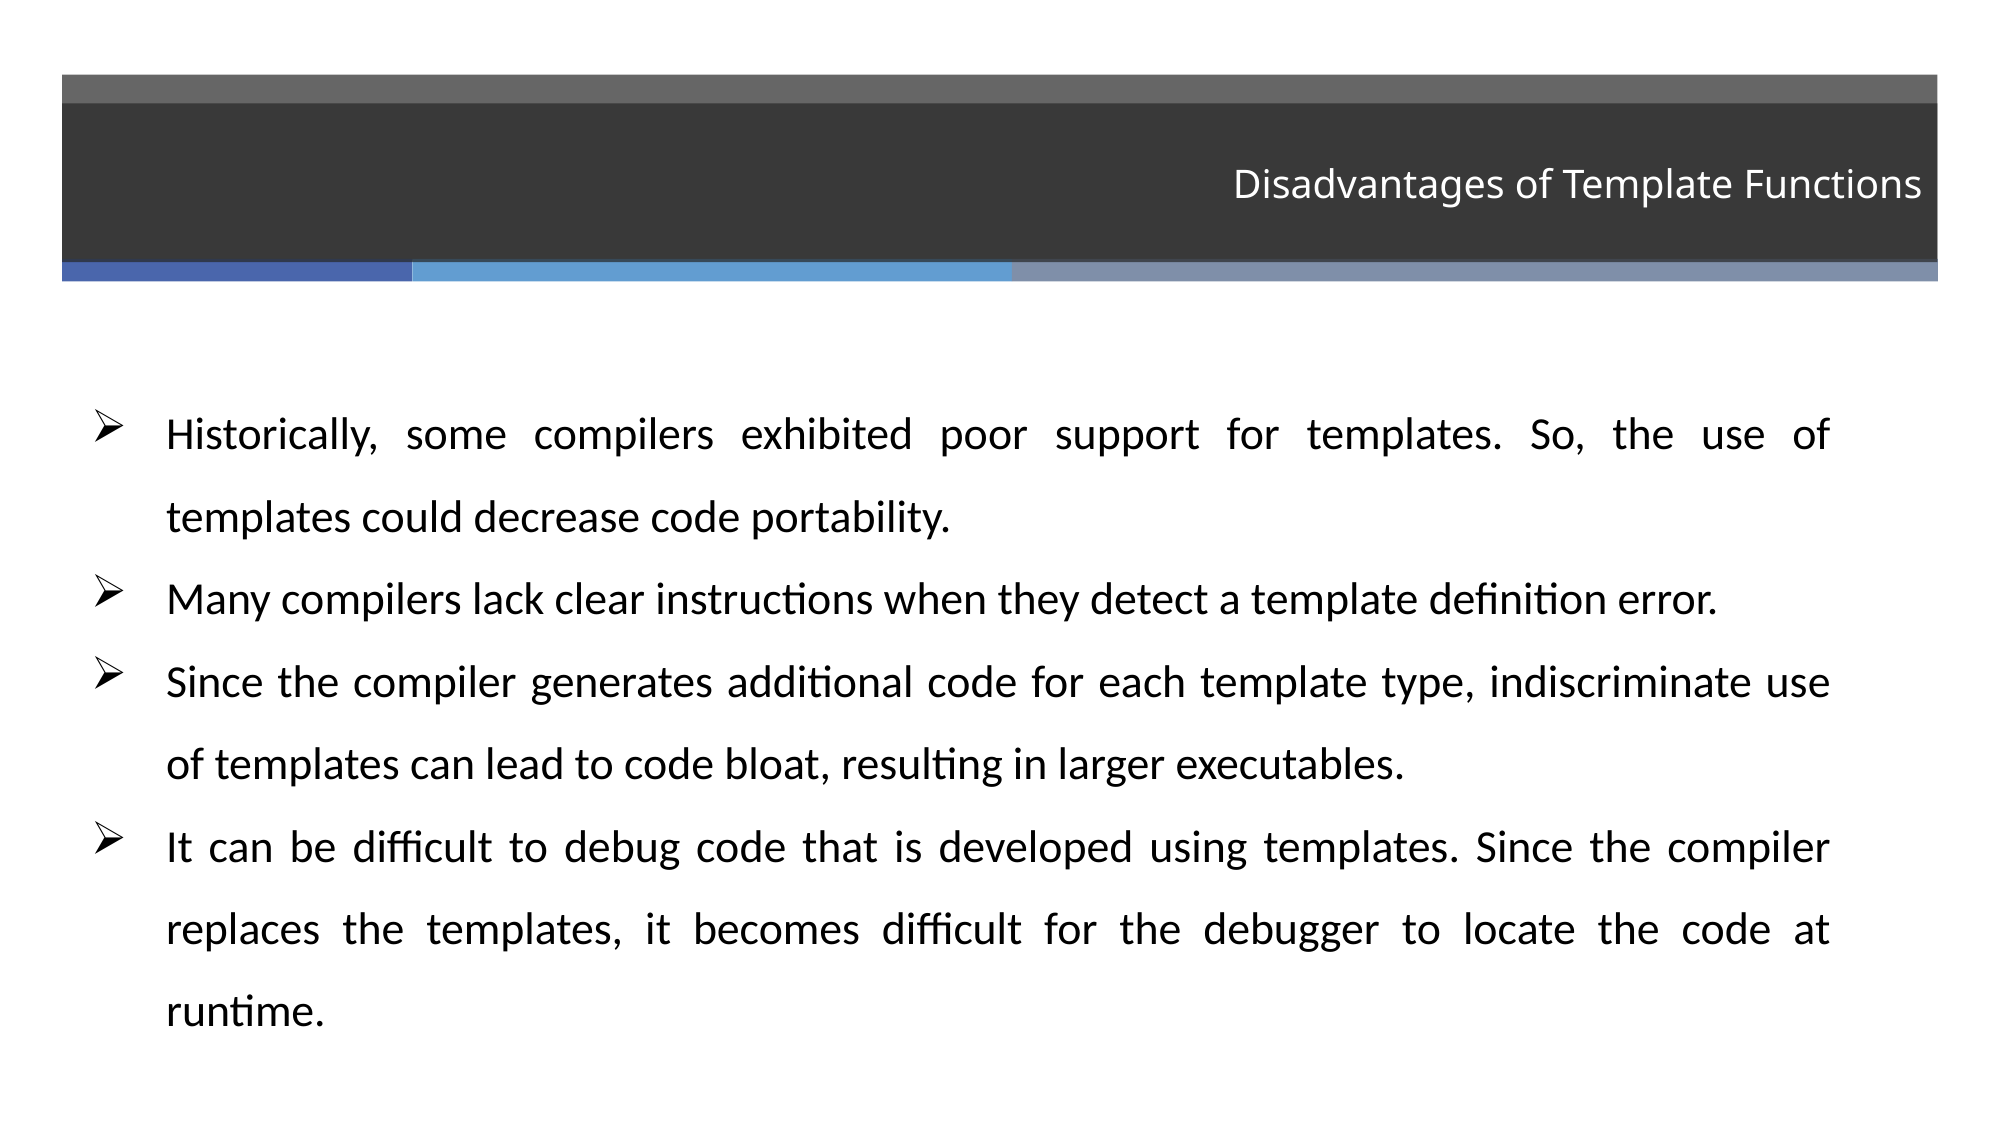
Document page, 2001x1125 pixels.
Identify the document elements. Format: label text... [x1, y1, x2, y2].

title Disadvantages of Template Functions [62, 103, 1938, 263]
text_box Historically, some compilers exhibited poor support for templates. So, the use of templates could decrease code portability. Many compilers lack clear instructions when they detect a template definition error. Since the compiler generates additional code for each template type, indiscriminate use of templates can lead to code bloat, resulting in larger executables. It can be difficult to debug code that is developed using templates. Since the compiler replaces the templates, it becomes difficult for the debugger to locate the code at runtime. [76, 369, 1847, 1044]
